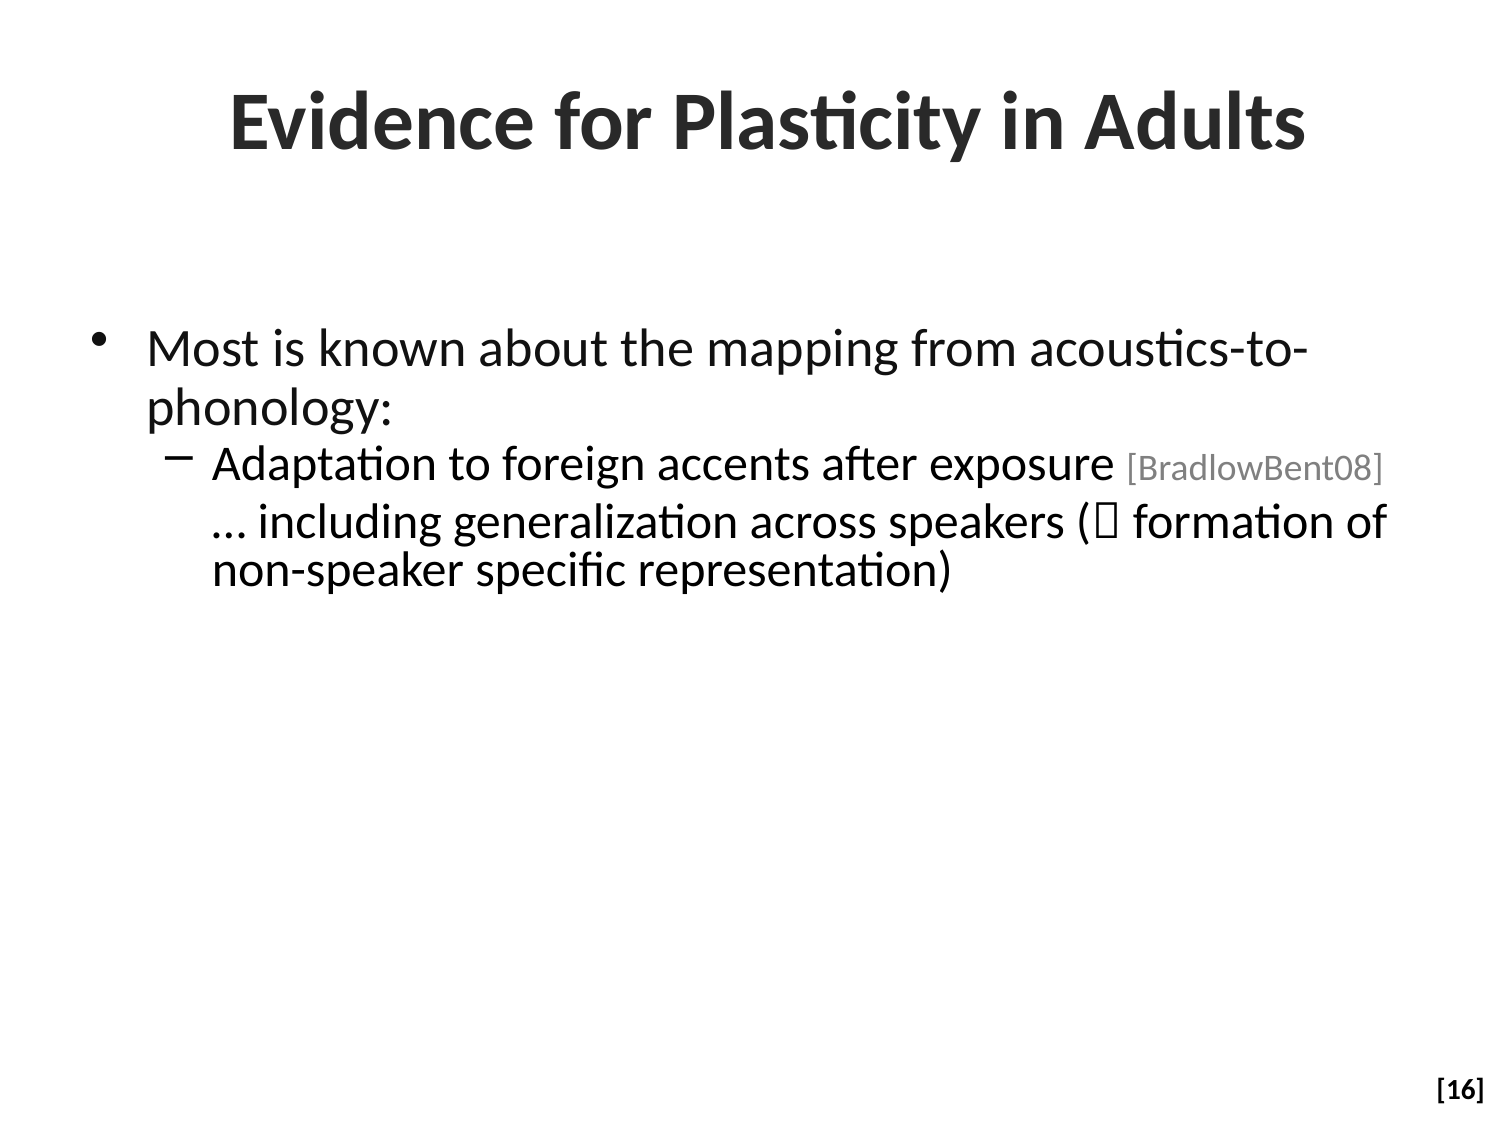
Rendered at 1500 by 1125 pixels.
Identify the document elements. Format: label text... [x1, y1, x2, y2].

list Most is known about the mapping from acoustics-to-phonology: Adaptation to foreign accents after exposure [BradlowBent08] … including generalization across speakers ( formation of non-speaker specific representation) [74, 312, 1468, 1049]
title Evidence for Plasticity in Adults [74, 44, 1463, 188]
slide_number [16] [1149, 1062, 1500, 1125]
